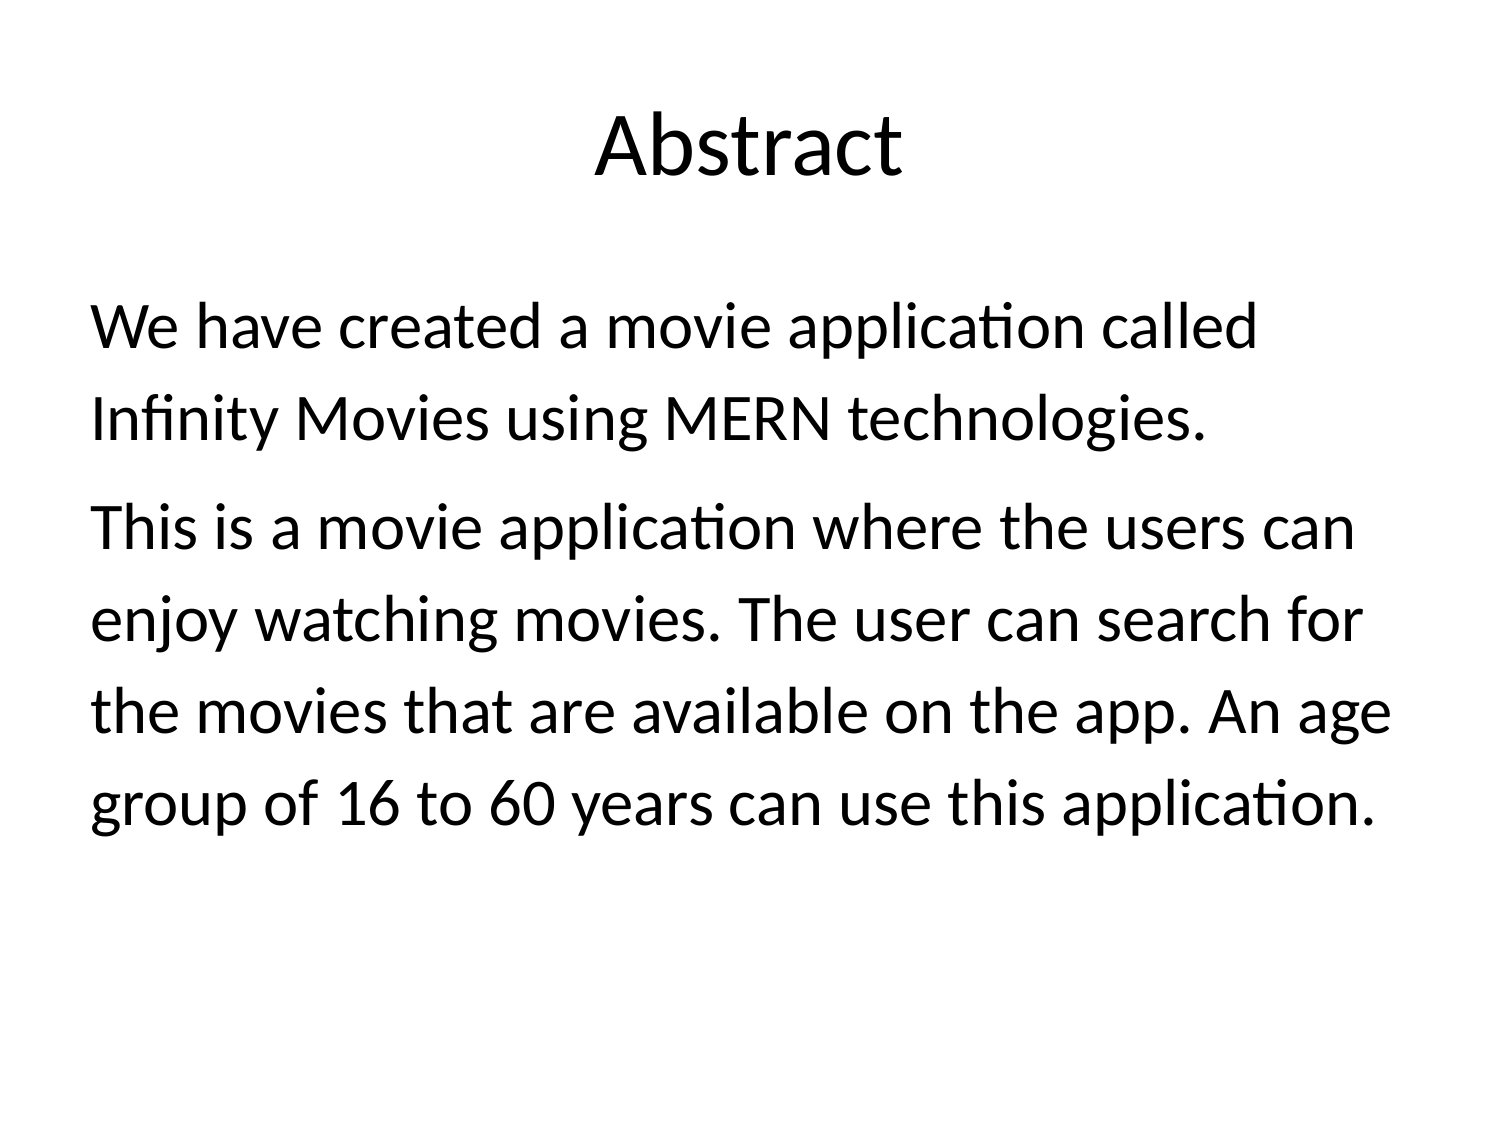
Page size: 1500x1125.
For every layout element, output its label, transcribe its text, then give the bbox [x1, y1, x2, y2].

title Abstract [75, 45, 1425, 233]
list We have created a movie application called Infinity Movies using MERN technologies. This is a movie application where the users can enjoy watching movies. The user can search for the movies that are available on the app. An age group of 16 to 60 years can use this application. [75, 262, 1425, 1005]
